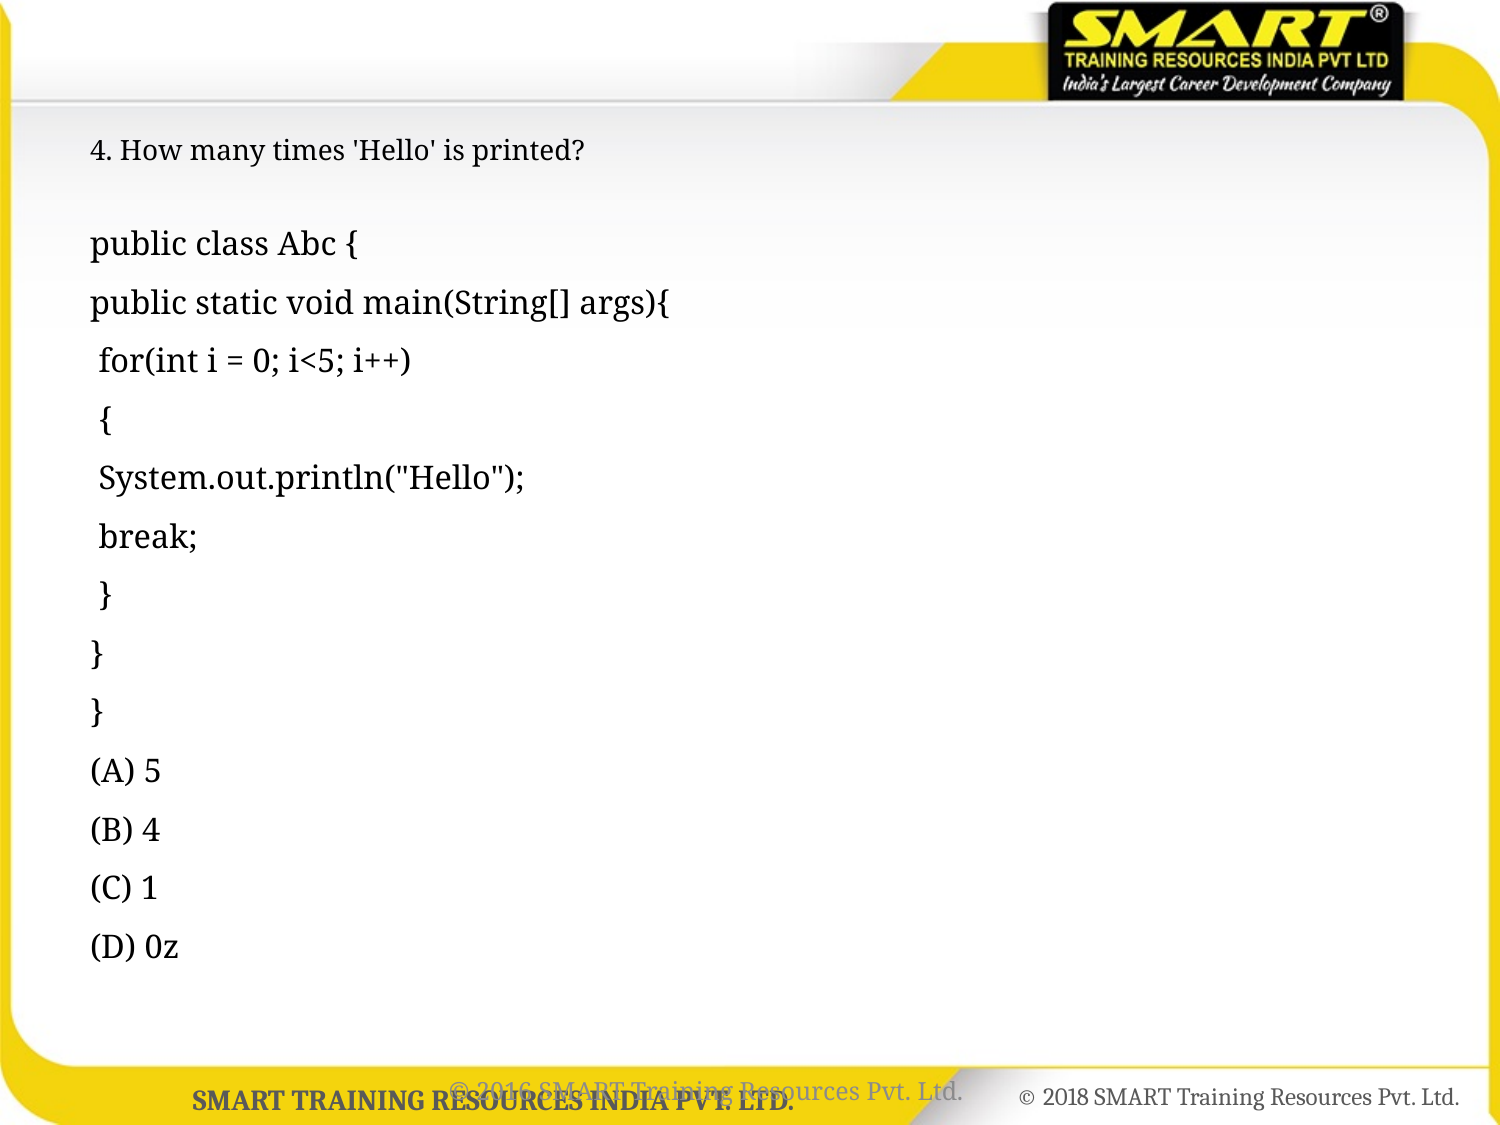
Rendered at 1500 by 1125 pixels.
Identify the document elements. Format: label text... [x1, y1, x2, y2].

title 4. How many times 'Hello' is printed? [75, 125, 1425, 196]
picture [0, 0, 1500, 1125]
list public class Abc { public static void main(String[] args){ for(int i = 0; i<5; i++) { System.out.println("Hello"); break; } } } (A) 5 (B) 4 (C) 1 (D) 0z [75, 196, 1425, 980]
footer © 2016 SMART Training Resources Pvt. Ltd. [112, 1062, 1300, 1123]
